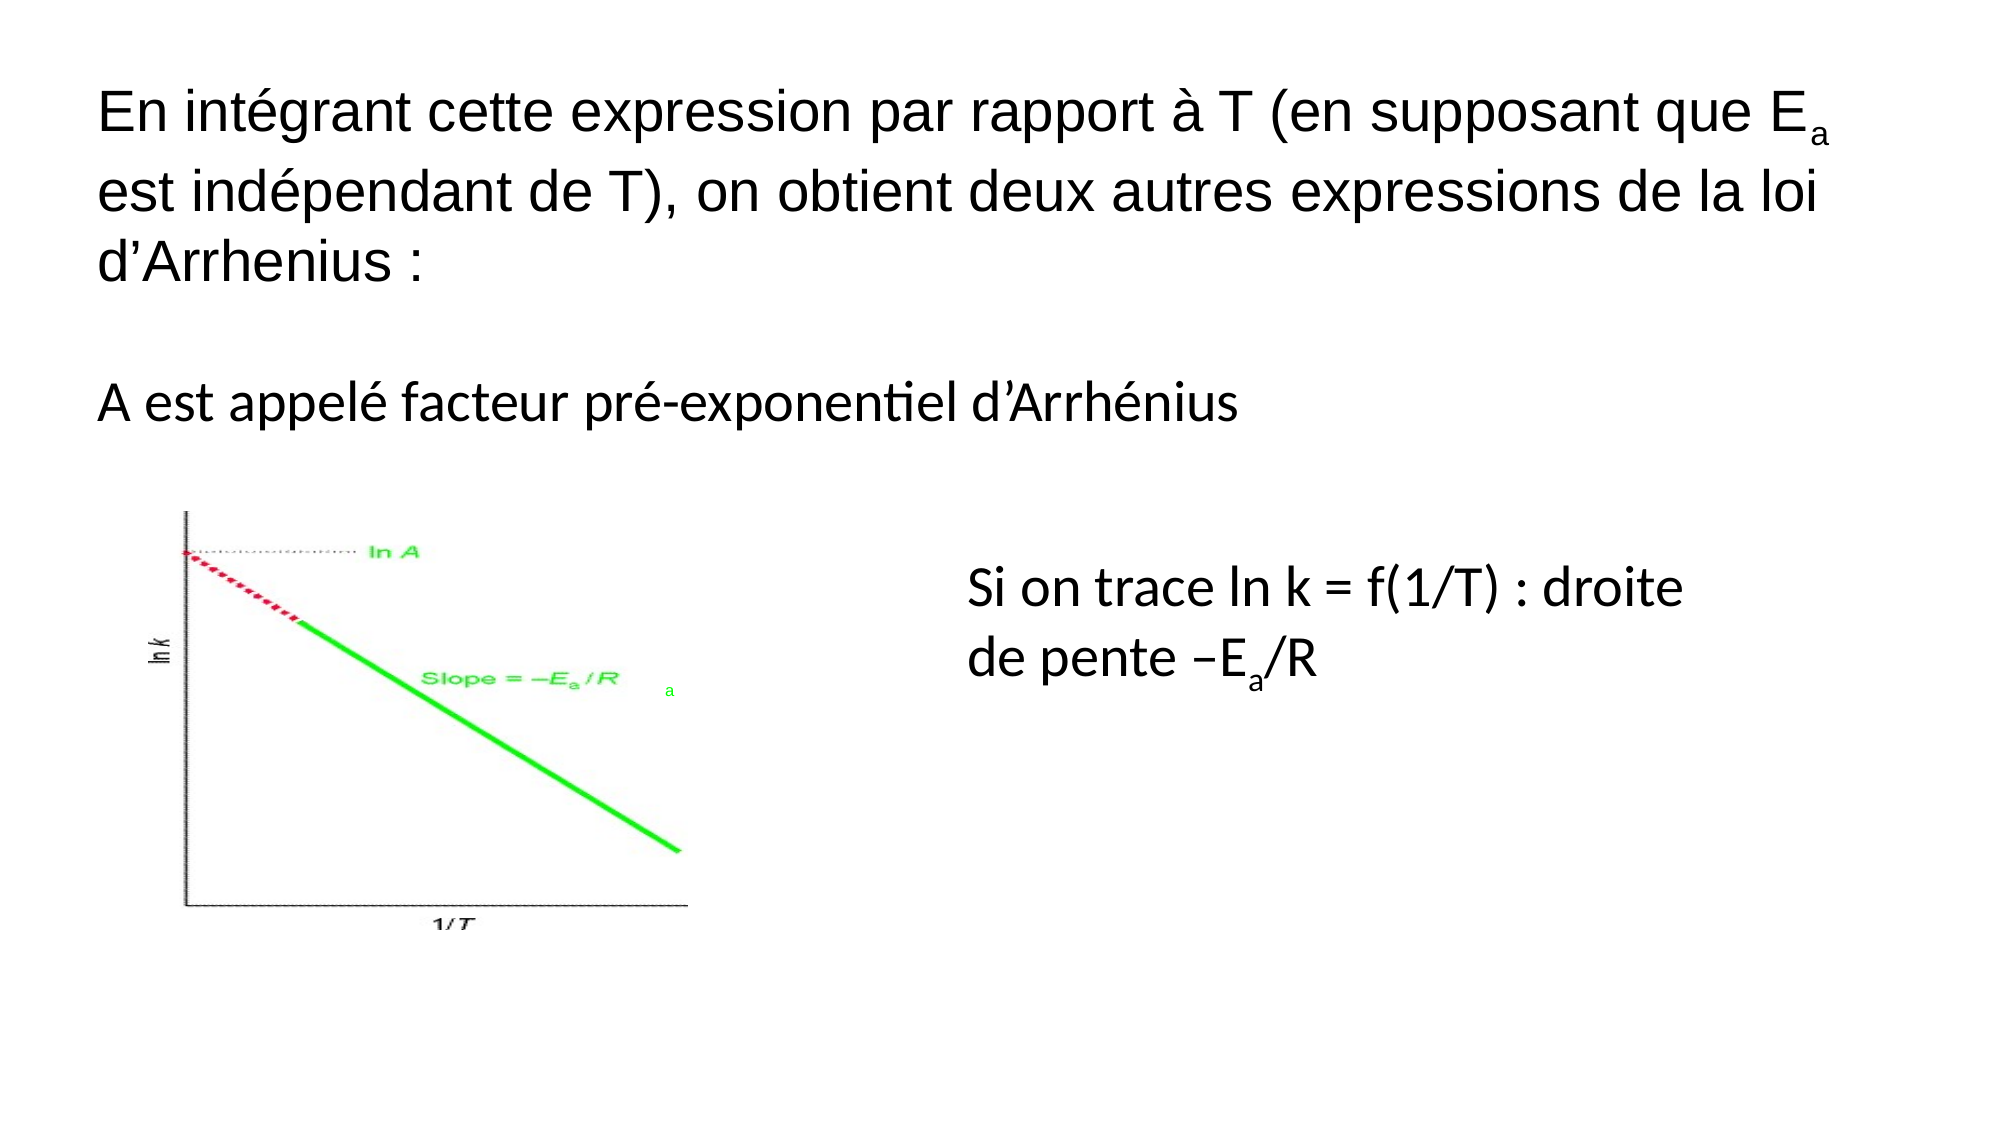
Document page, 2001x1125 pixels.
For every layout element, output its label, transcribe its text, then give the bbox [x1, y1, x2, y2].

text_box Si on trace ln k = f(1/T) : droite de pente –Ea/R [952, 540, 1761, 706]
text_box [148, 511, 715, 930]
